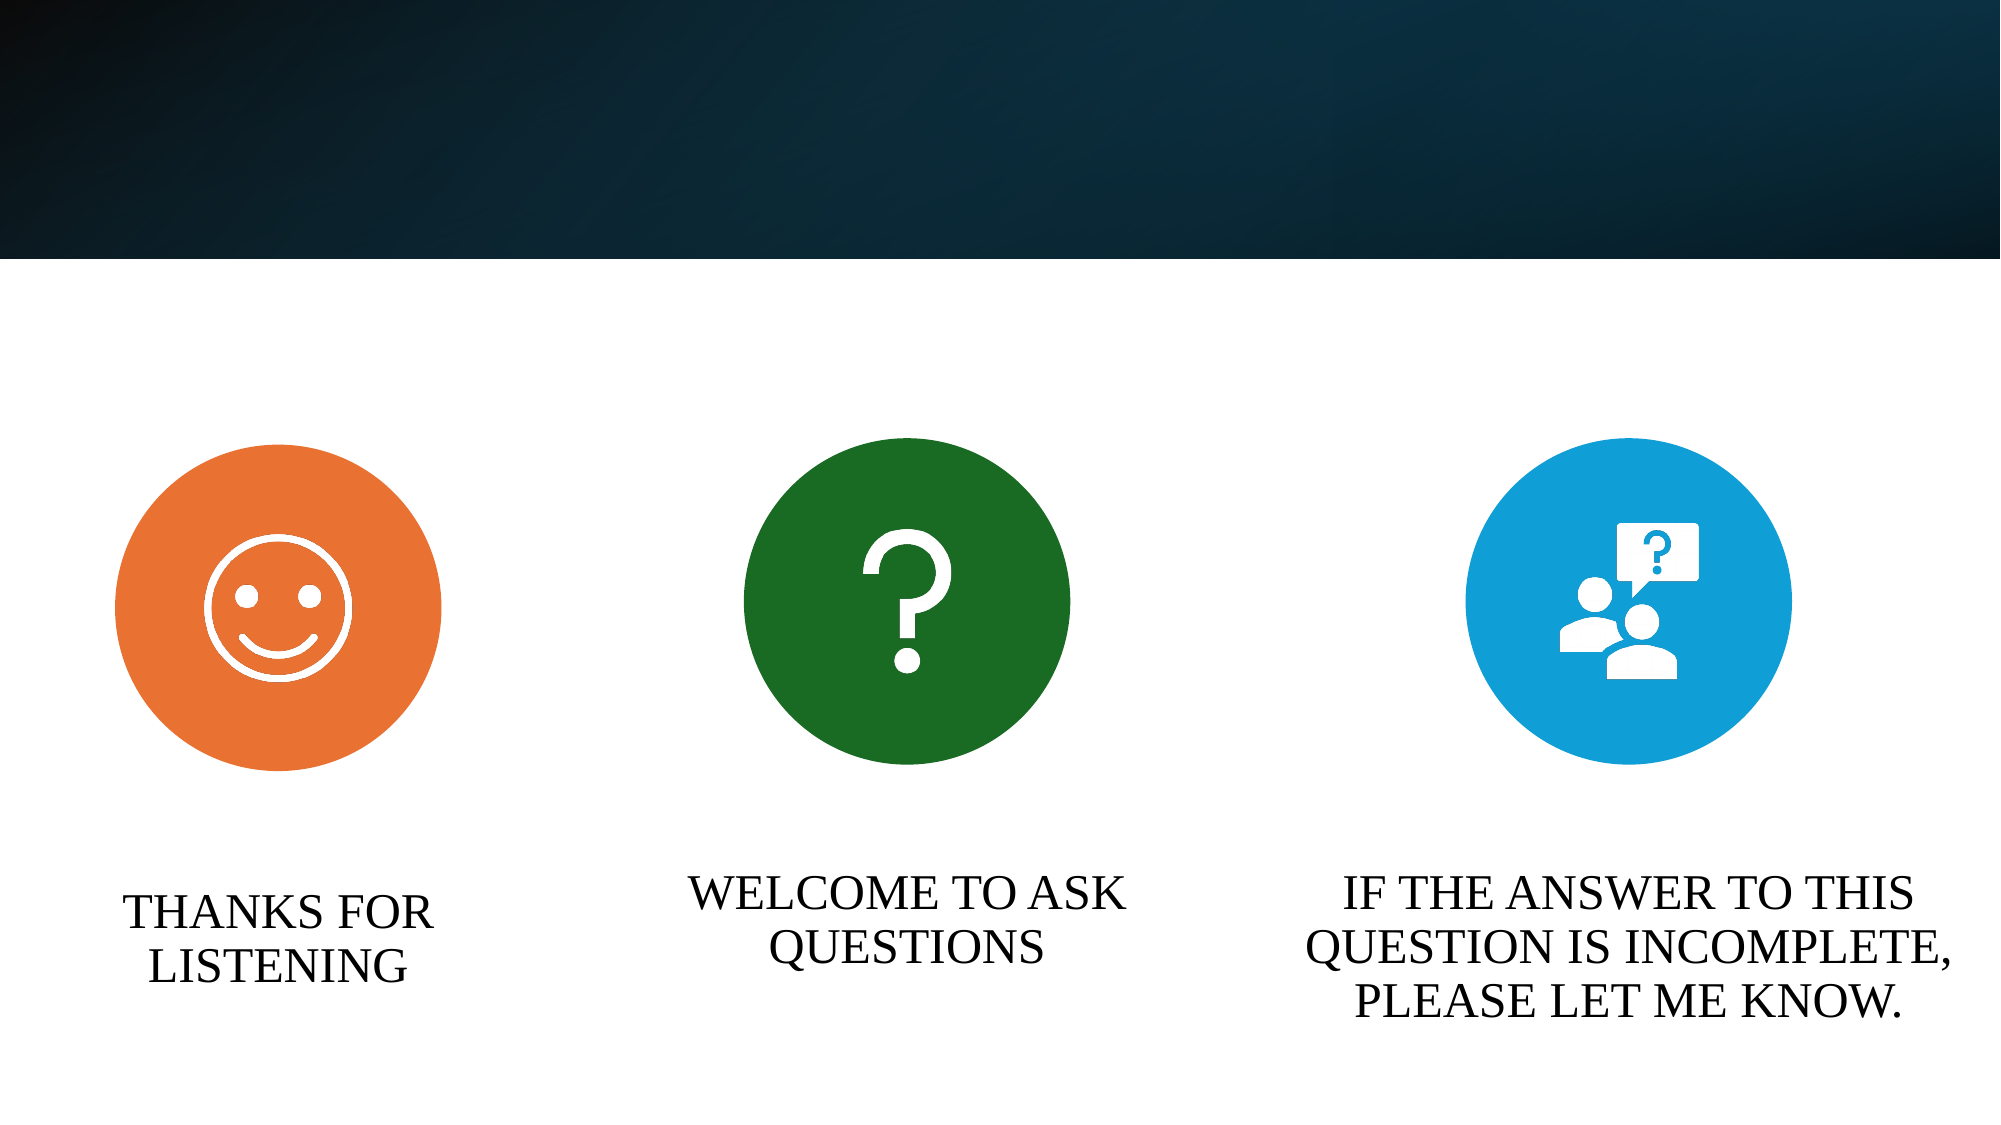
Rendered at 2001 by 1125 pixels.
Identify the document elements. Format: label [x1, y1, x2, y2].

text_box [0, 257, 2000, 1125]
text_box [0, 0, 2000, 257]
